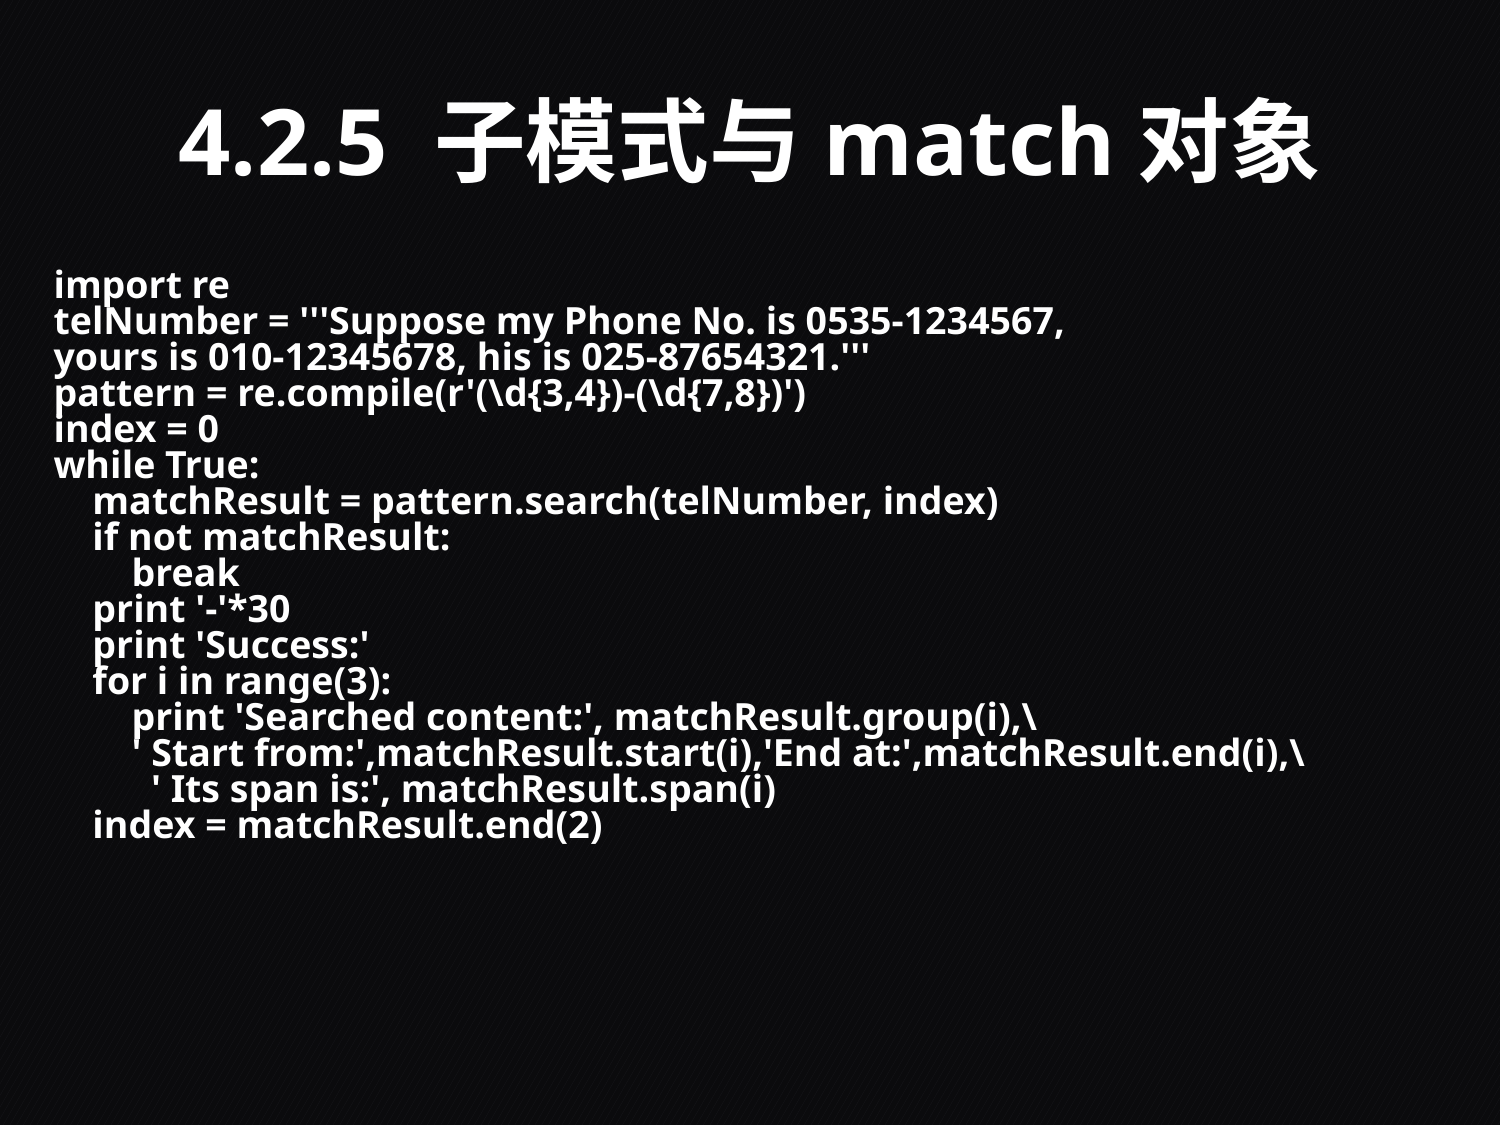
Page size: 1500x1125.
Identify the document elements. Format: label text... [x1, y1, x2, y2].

list import re telNumber = '''Suppose my Phone No. is 0535-1234567, yours is 010-12345678, his is 025-87654321.''' pattern = re.compile(r'(\d{3,4})-(\d{7,8})') index = 0 while True: matchResult = pattern.search(telNumber, index) if not matchResult: break print '-'*30 print 'Success:' for i in range(3): print 'Searched content:', matchResult.group(i),\ ' Start from:',matchResult.start(i),'End at:',matchResult.end(i),\ ' Its span is:', matchResult.span(i) index = matchResult.end(2) [38, 262, 1462, 1006]
title 4.2.5 子模式与match对象 [74, 45, 1426, 233]
